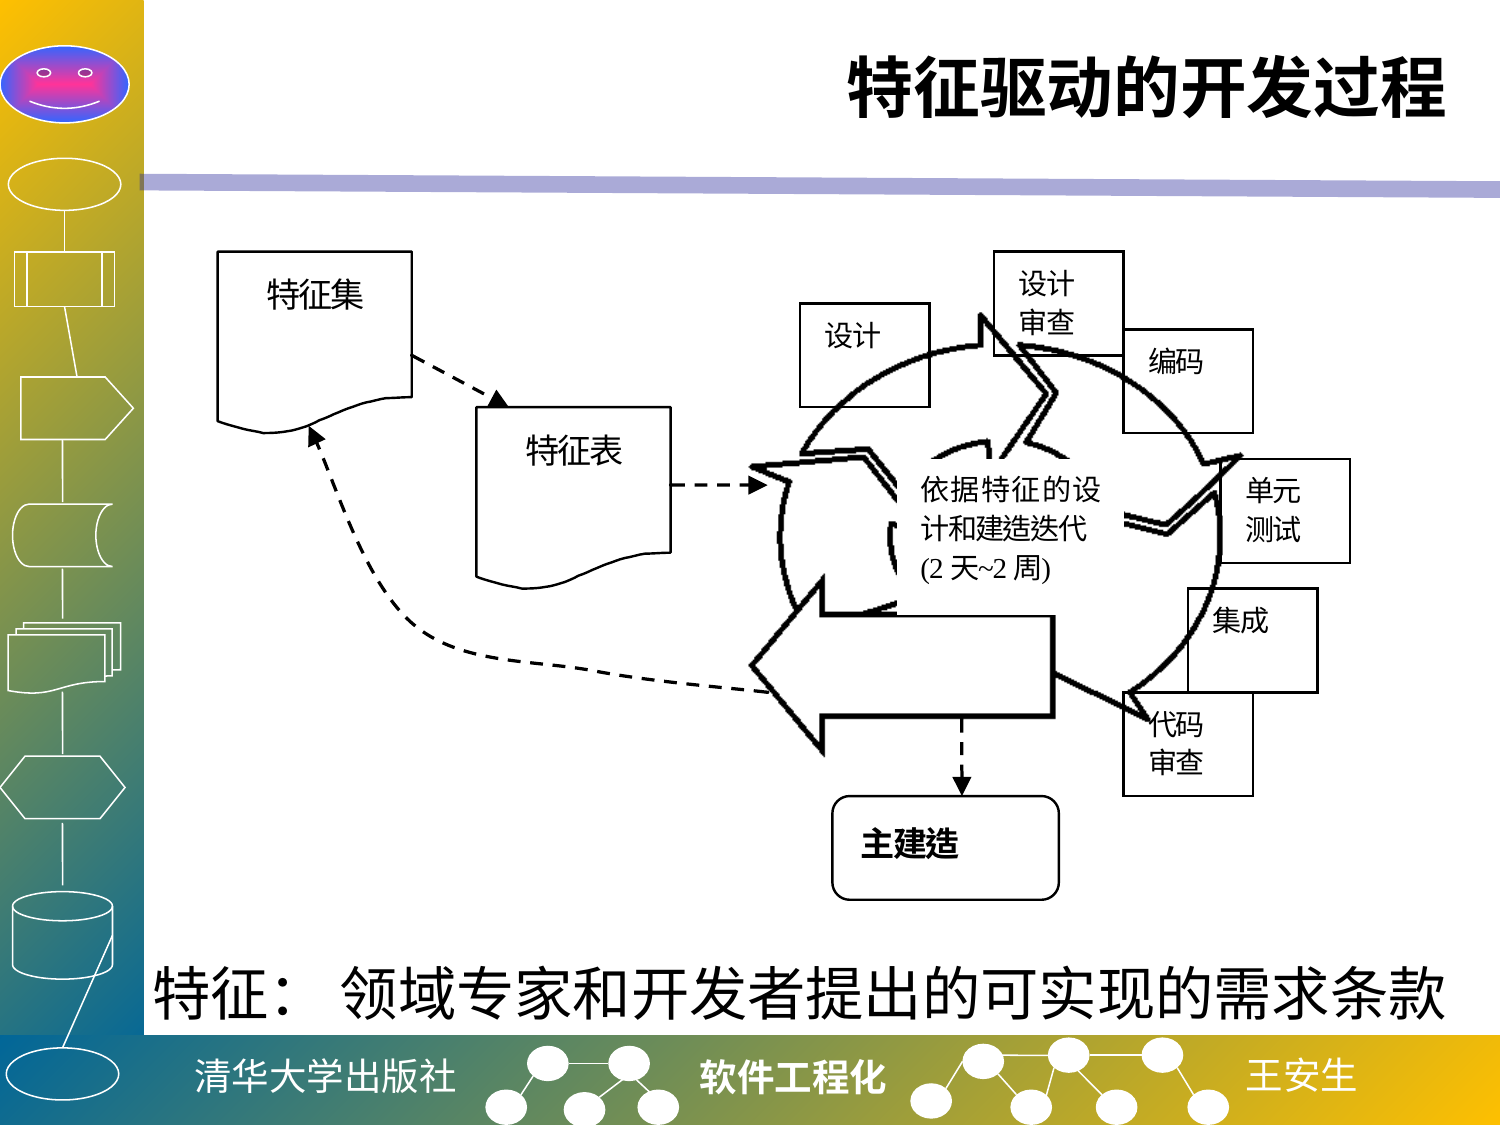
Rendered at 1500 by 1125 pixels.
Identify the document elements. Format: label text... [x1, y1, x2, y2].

title 特征驱动的开发过程 [187, 24, 1463, 147]
text_box 特征： 领域专家和开发者提出的可实现的需求条款 [137, 950, 1500, 1035]
picture [137, 212, 1451, 939]
